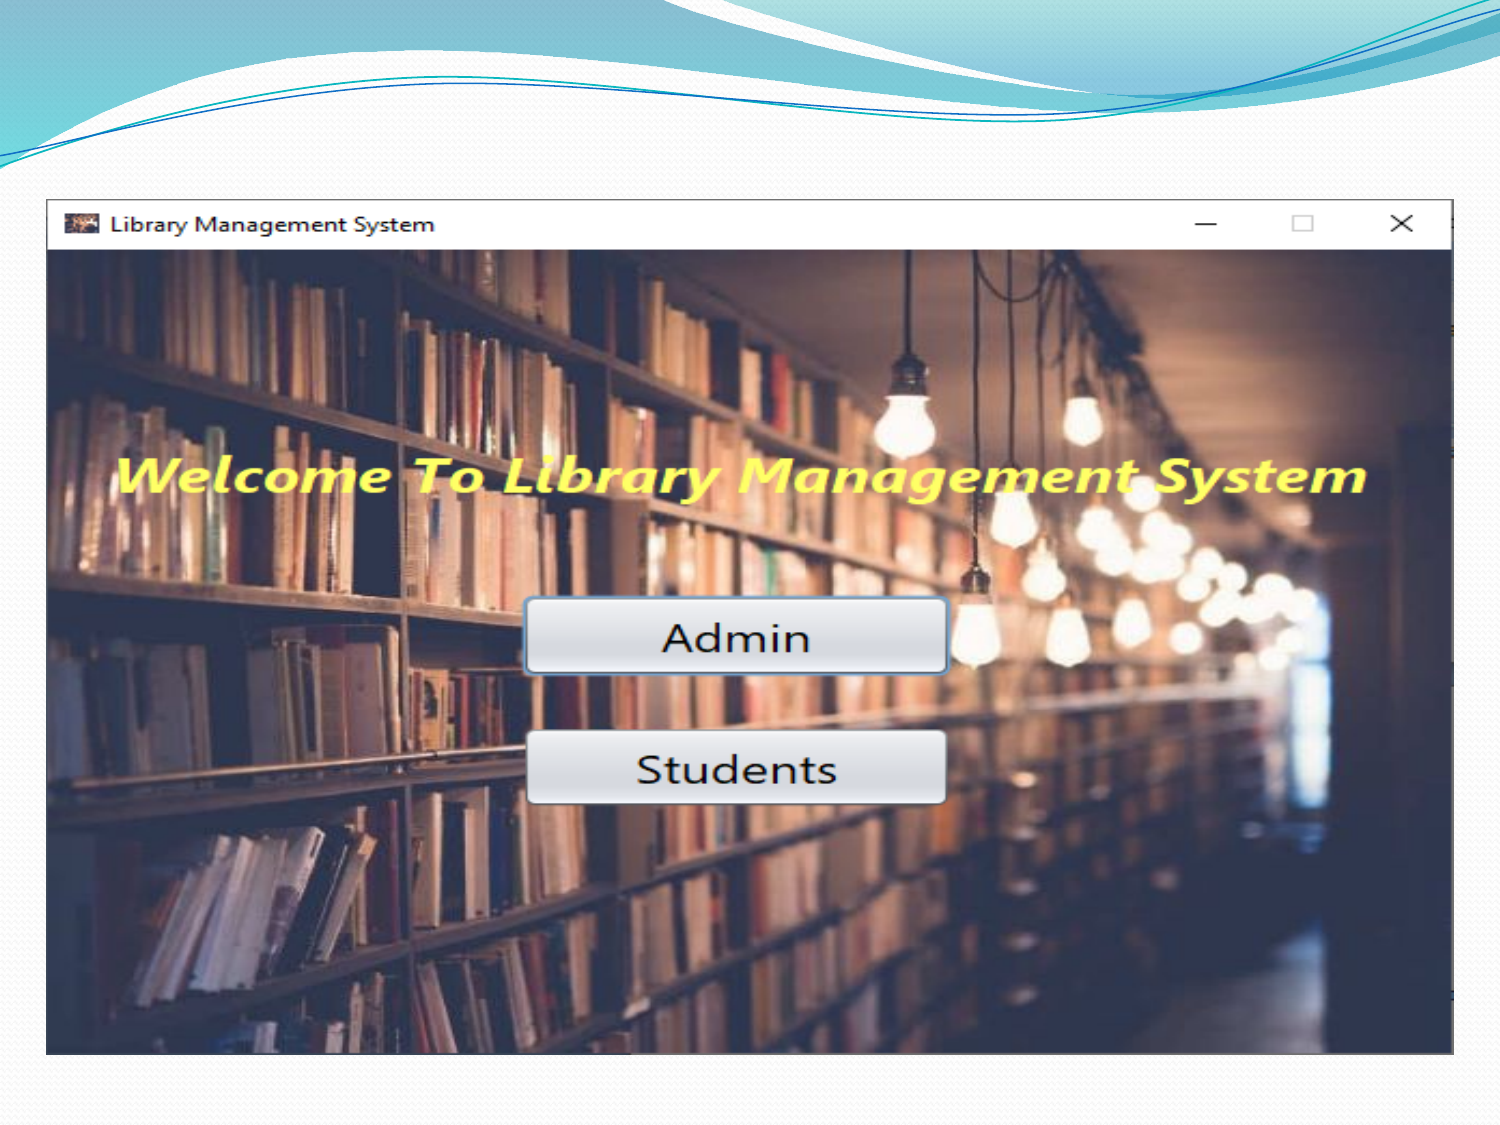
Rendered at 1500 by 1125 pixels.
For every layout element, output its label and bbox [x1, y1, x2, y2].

picture [46, 198, 1454, 1055]
